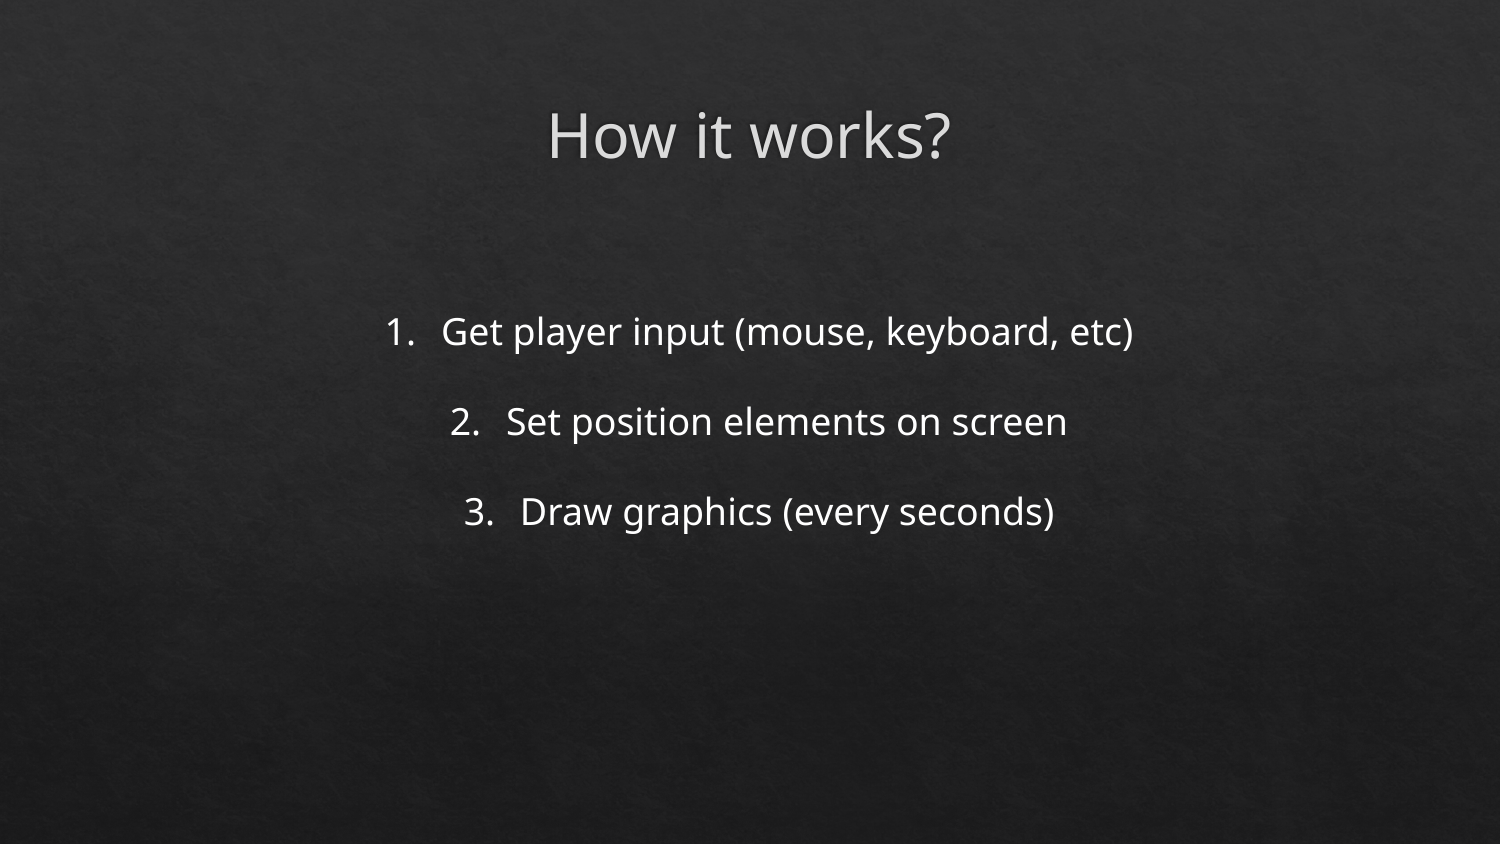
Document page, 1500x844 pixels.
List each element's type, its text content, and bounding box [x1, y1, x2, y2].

text_box Get player input (mouse, keyboard, etc) Set position elements on screen Draw graphics (every seconds) [247, 293, 1253, 548]
picture [0, 0, 1500, 844]
title How it works? [112, 75, 1387, 195]
